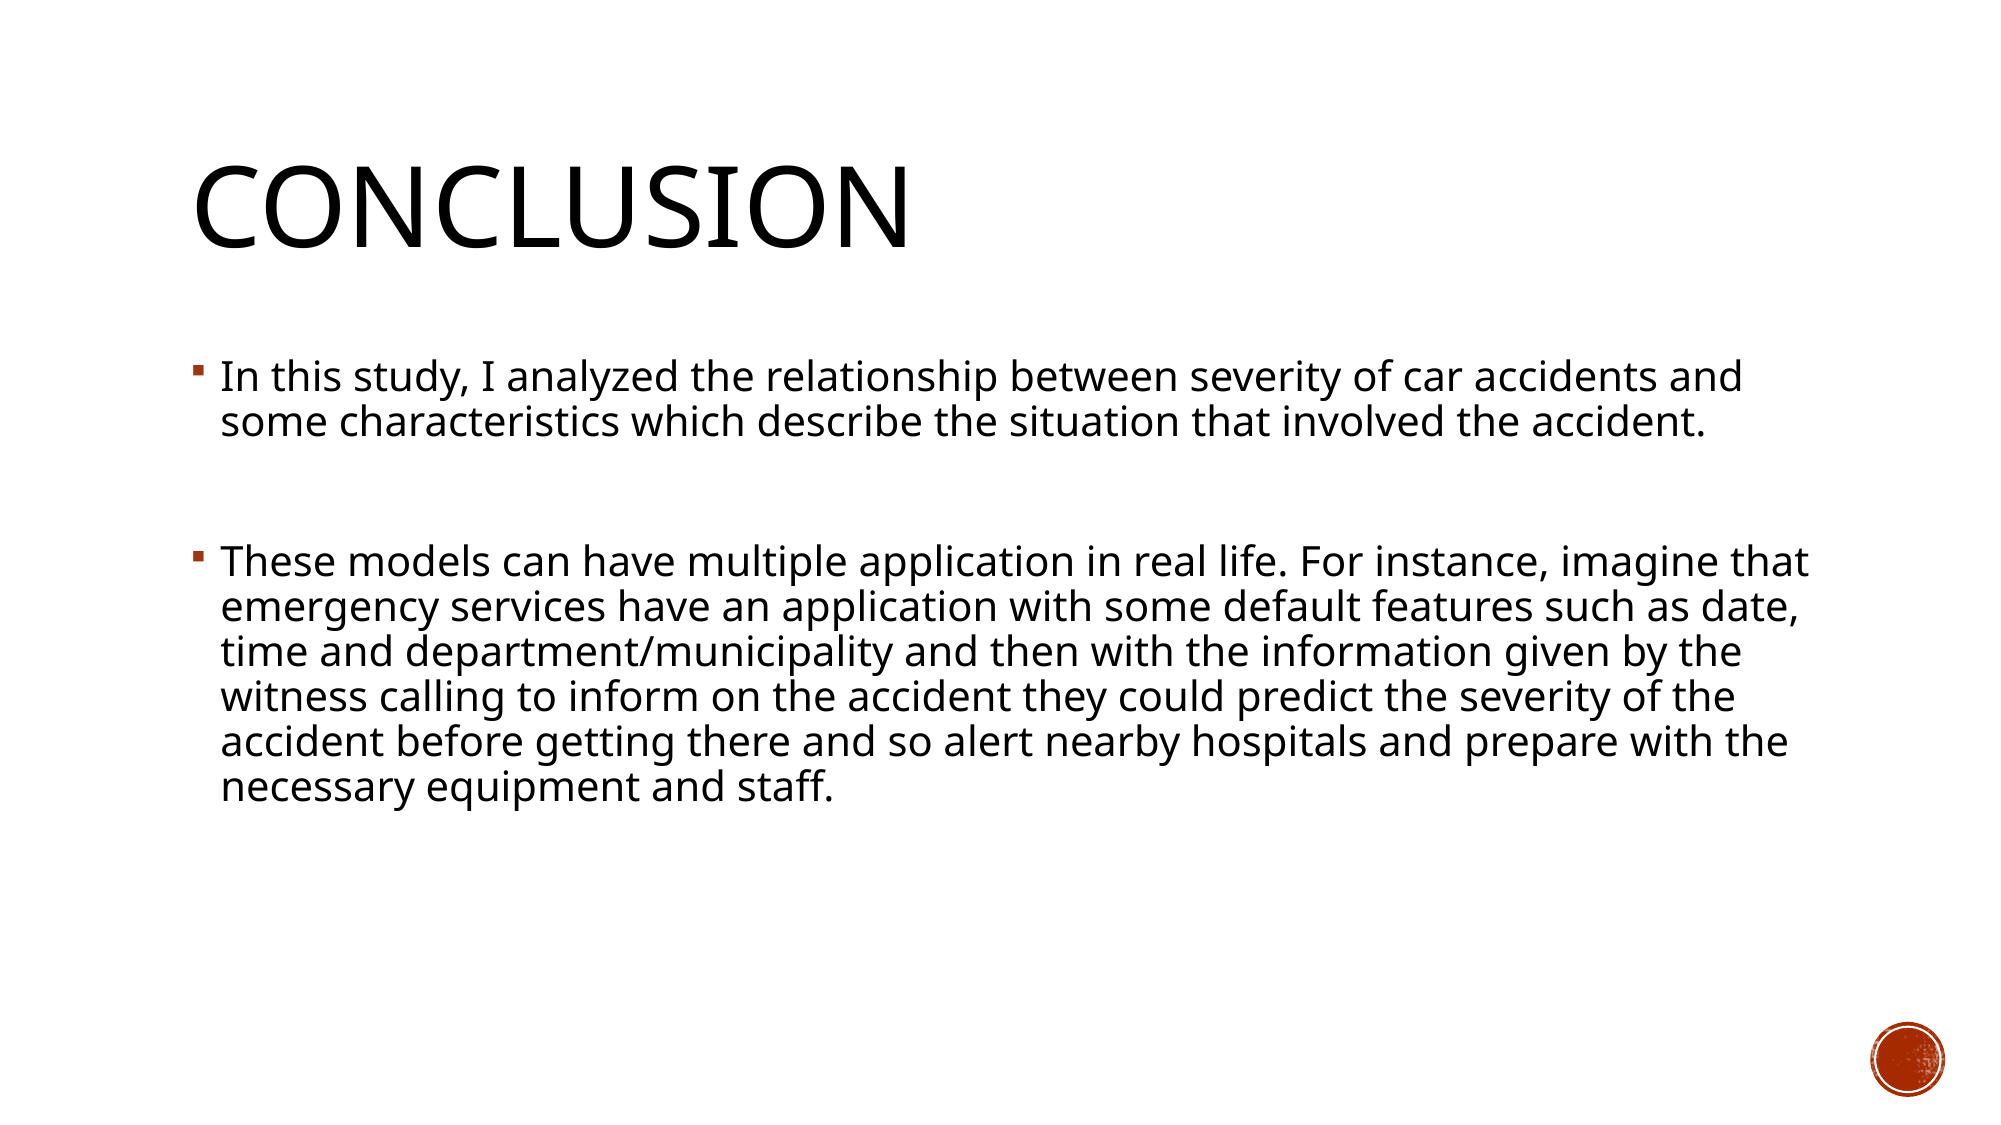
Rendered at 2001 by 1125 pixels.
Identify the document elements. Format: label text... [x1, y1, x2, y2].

title Conclusion [175, 79, 1826, 344]
list In this study, I analyzed the relationship between severity of car accidents and some characteristics which describe the situation that involved the accident. These models can have multiple application in real life. For instance, imagine that emergency services have an application with some default features such as date, time and department/municipality and then with the information given by the witness calling to inform on the accident they could predict the severity of the accident before getting there and so alert nearby hospitals and prepare with the necessary equipment and staff. [175, 348, 1826, 1013]
